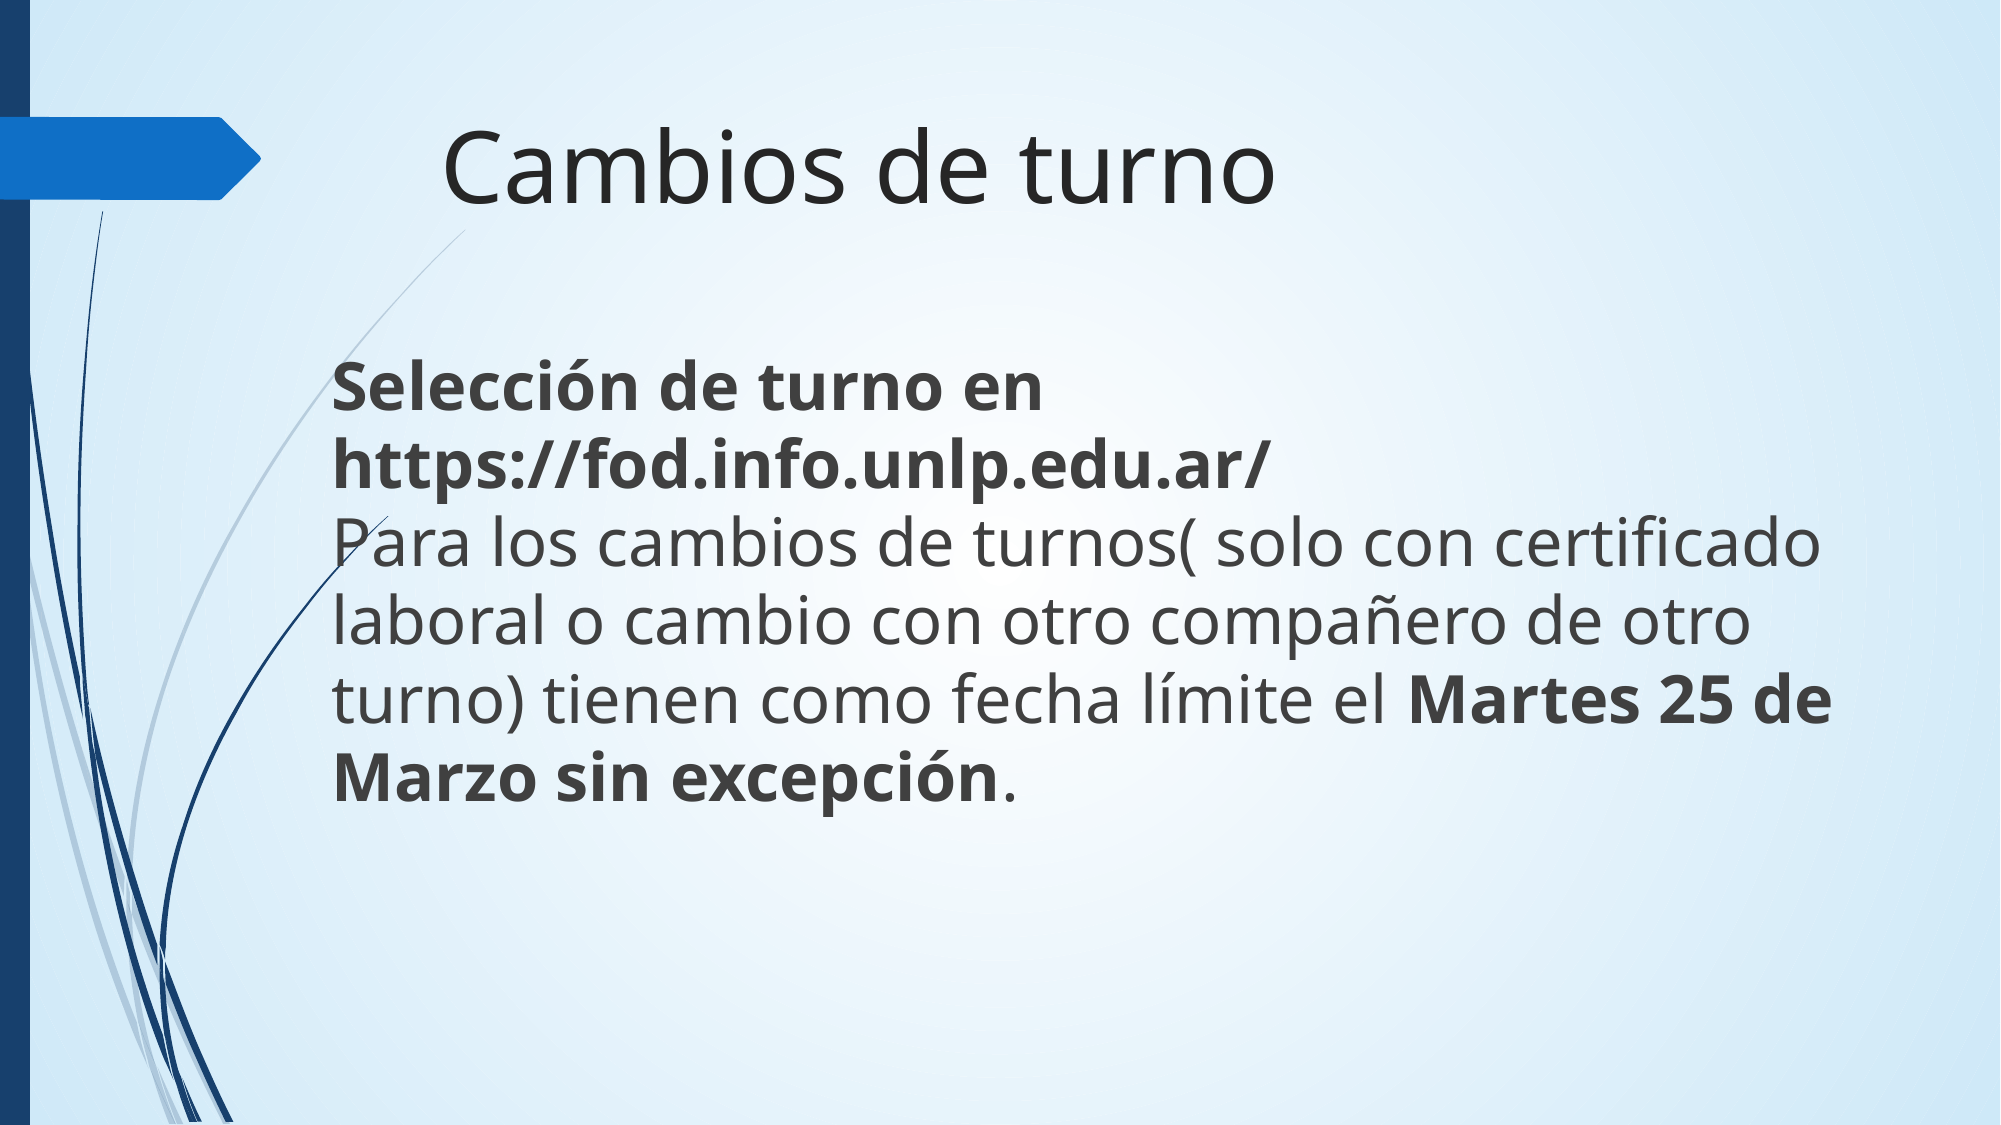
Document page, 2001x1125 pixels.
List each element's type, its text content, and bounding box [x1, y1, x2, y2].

title Cambios de turno [425, 102, 1885, 311]
list Selección de turno en https://fod.info.unlp.edu.ar/ Para los cambios de turnos( solo con certificado laboral o cambio con otro compañero de otro turno) tienen como fecha límite el Martes 25 de Marzo sin excepción. [316, 339, 1978, 958]
